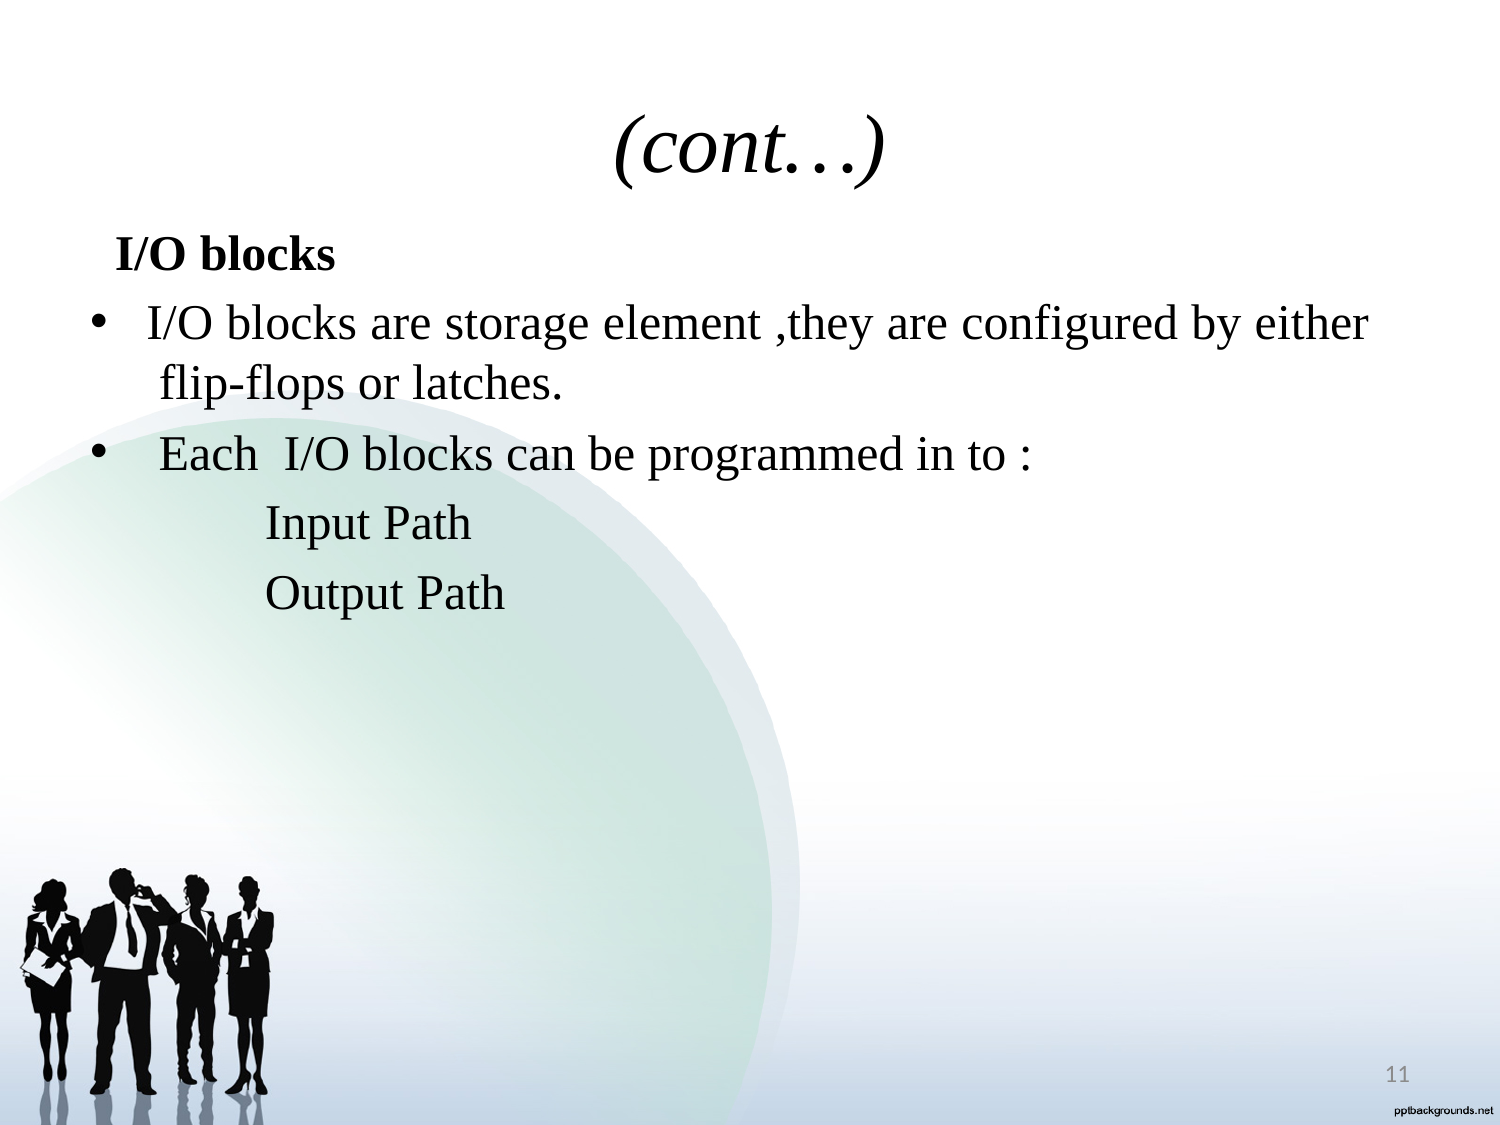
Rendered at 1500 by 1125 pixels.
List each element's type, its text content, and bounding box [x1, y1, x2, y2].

picture [0, 0, 1500, 1125]
list I/O blocks I/O blocks are storage element ,they are configured by either flip-flops or latches. Each I/O blocks can be programmed in to : Input Path Output Path [75, 212, 1425, 1005]
title (cont…) [75, 45, 1425, 212]
slide_number 11 [1074, 1042, 1425, 1103]
